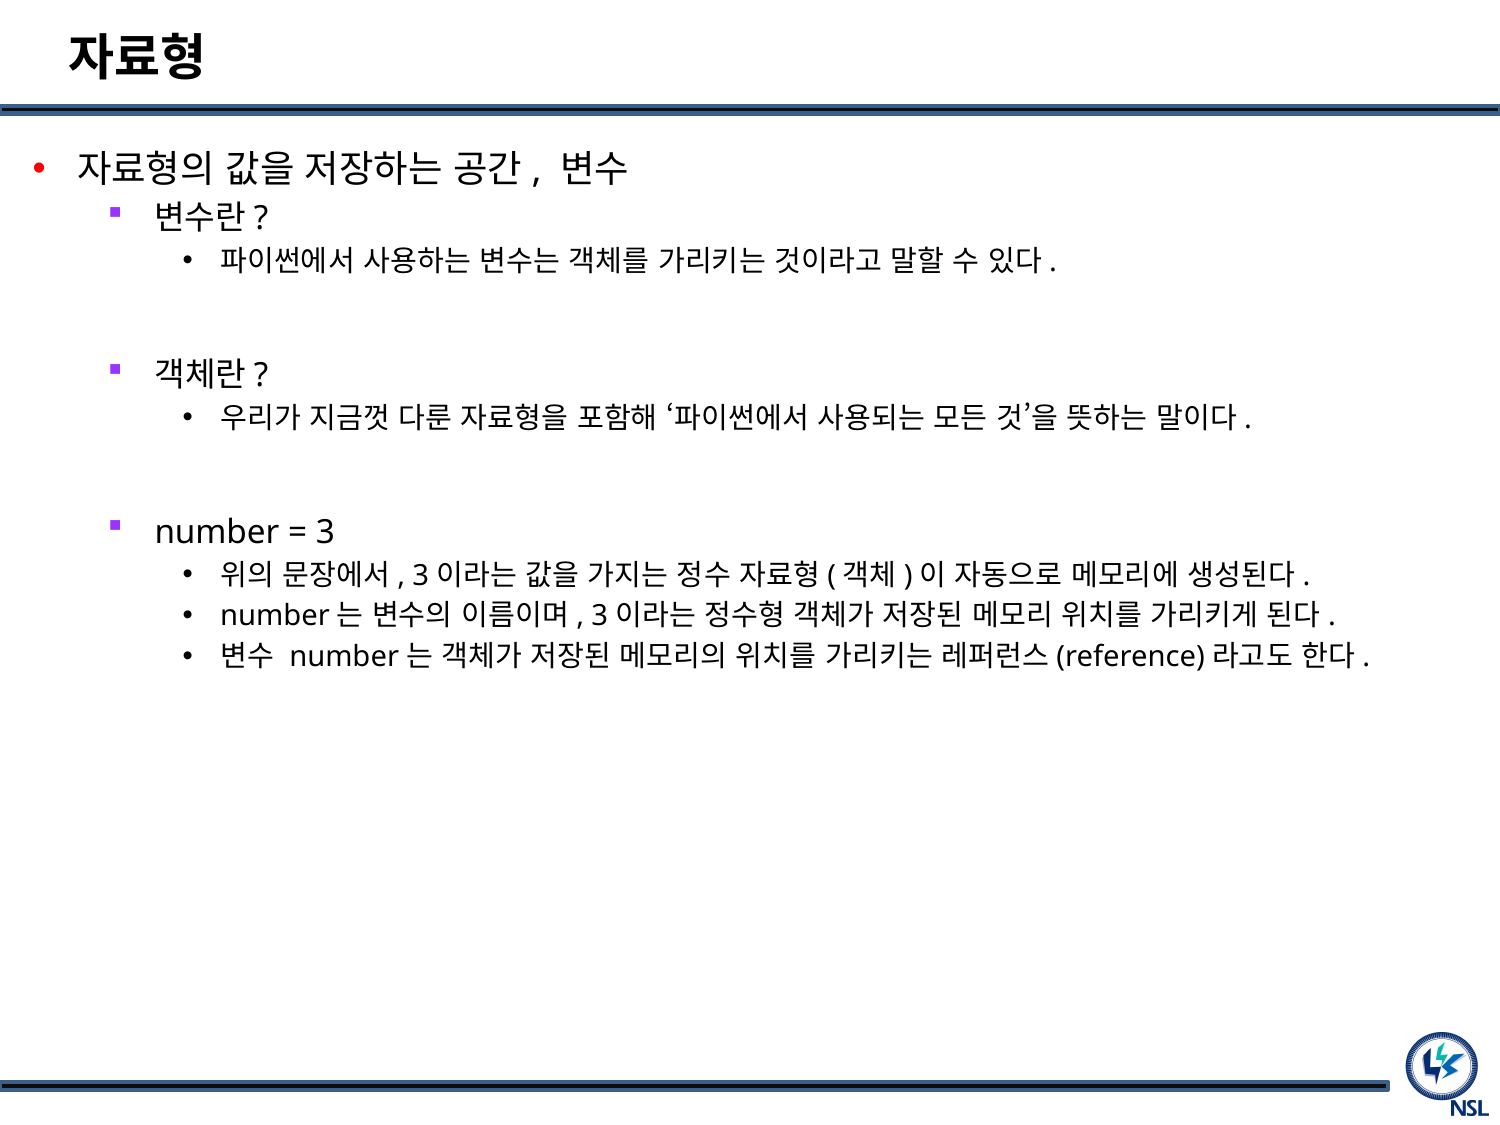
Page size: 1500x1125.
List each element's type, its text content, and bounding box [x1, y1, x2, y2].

picture [1404, 1067, 1489, 1116]
title 자료형 [53, 7, 1489, 103]
list 자료형의 값을 저장하는 공간, 변수 변수란? 파이썬에서 사용하는 변수는 객체를 가리키는 것이라고 말할 수 있다. 객체란? 우리가 지금껏 다룬 자료형을 포함해 ‘파이썬에서 사용되는 모든 것’을 뜻하는 말이다. number = 3 위의 문장에서, 3이라는 값을 가지는 정수 자료형(객체)이 자동으로 메모리에 생성된다. number는 변수의 이름이며, 3이라는 정수형 객체가 저장된 메모리 위치를 가리키게 된다. 변수 number는 객체가 저장된 메모리의 위치를 가리키는 레퍼런스(reference)라고도 한다. [17, 137, 1479, 1067]
